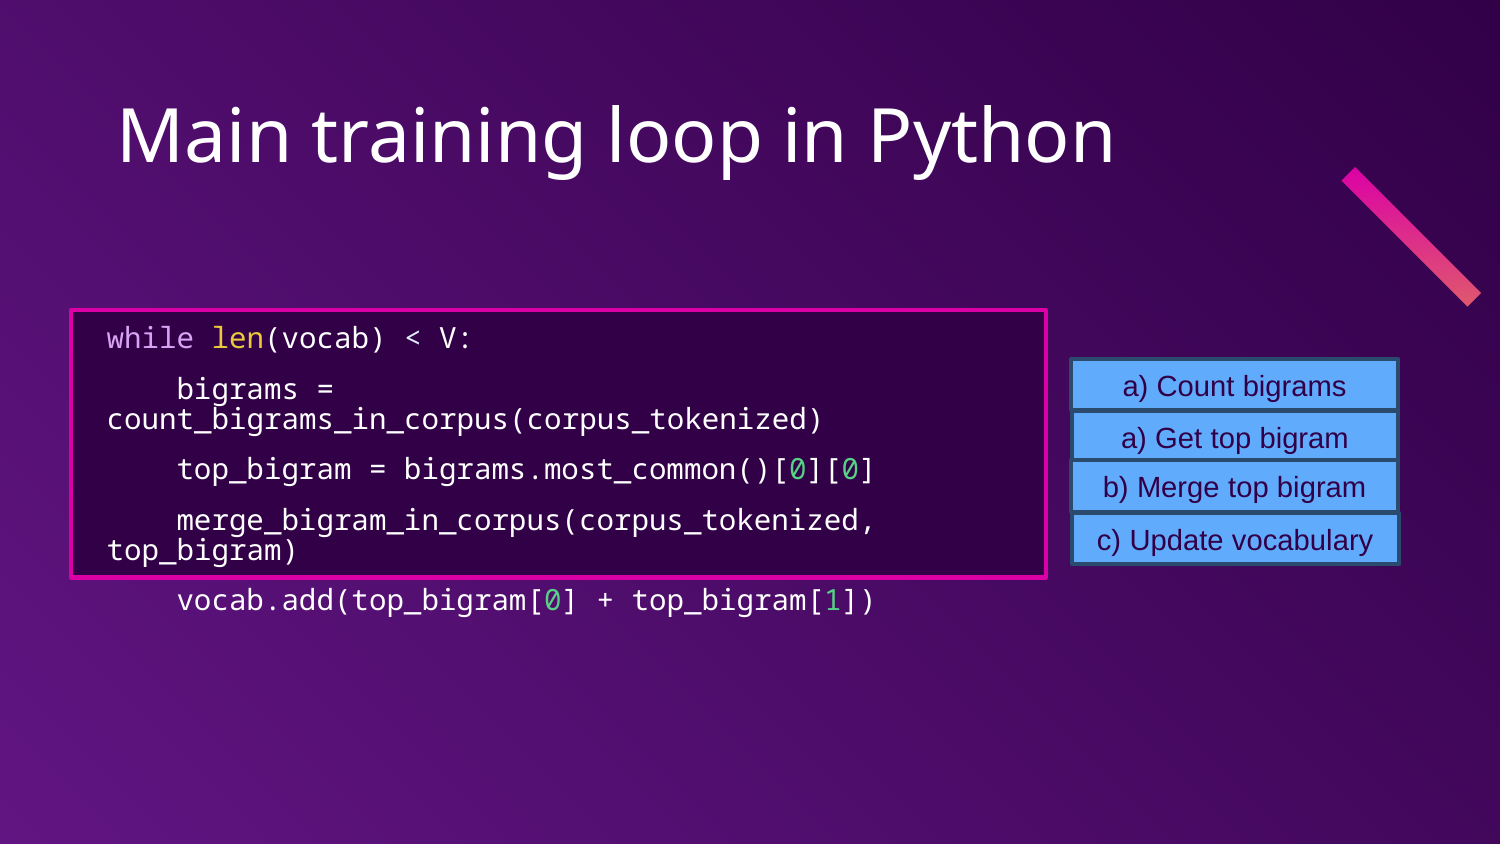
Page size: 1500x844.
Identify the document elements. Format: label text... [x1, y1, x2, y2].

text_box a) Count bigrams [1069, 357, 1400, 412]
text_box b) Merge top bigram [1069, 458, 1400, 514]
text_box c) Update vocabulary [1070, 511, 1401, 566]
text_box a) Get top bigram [1070, 409, 1400, 458]
title Main training loop in Python [101, 72, 1399, 167]
list while len(vocab) < V: bigrams = count_bigrams_in_corpus(corpus_tokenized) top_bigram = bigrams.most_common()[0][0] merge_bigram_in_corpus(corpus_tokenized, top_bigram) vocab.add(top_bigram[0] + top_bigram[1]) [69, 308, 1048, 580]
